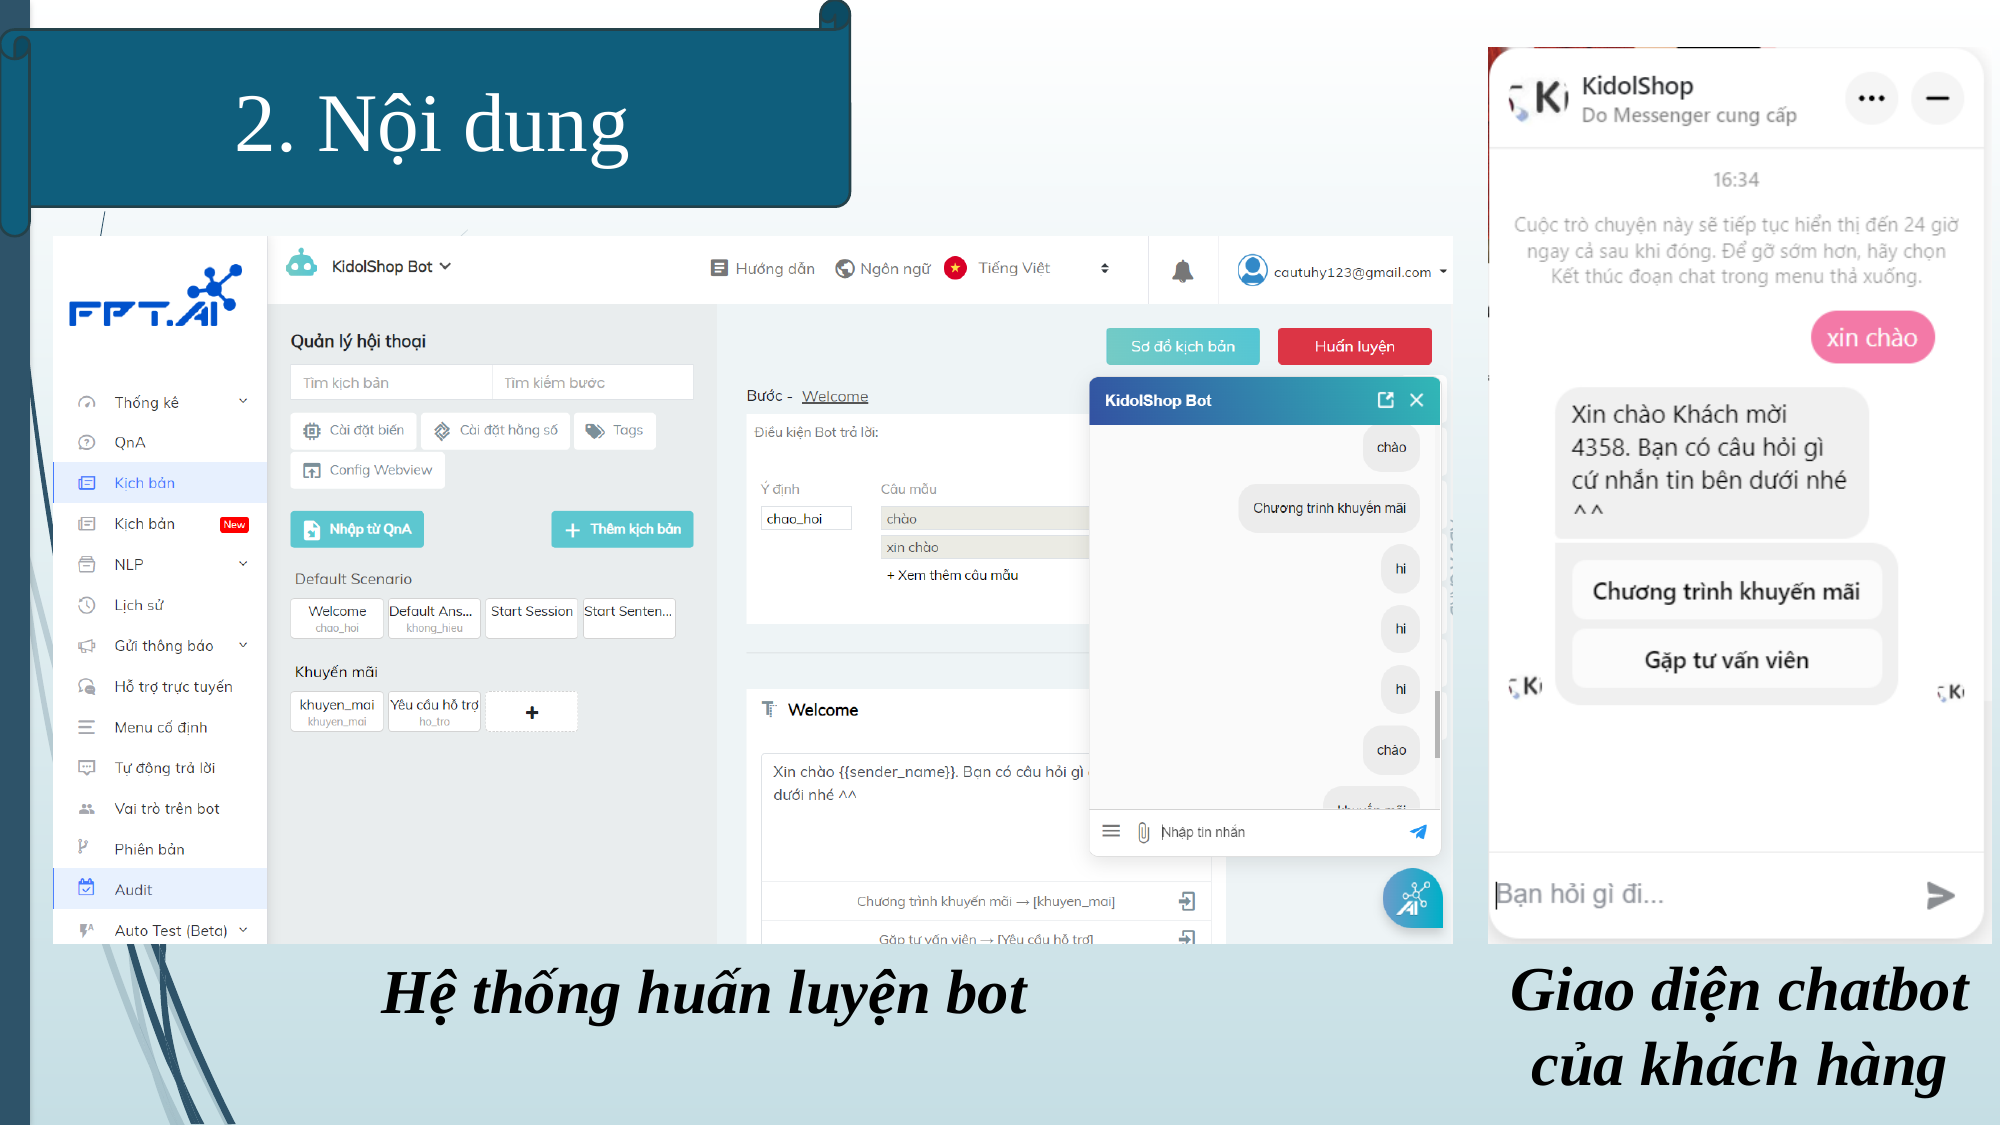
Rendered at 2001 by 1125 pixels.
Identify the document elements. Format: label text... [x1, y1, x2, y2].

picture [53, 236, 1453, 944]
text_box Giao diện chatbot của khách hàng [1445, 940, 2000, 1106]
text_box 2. Nội dung [0, 0, 852, 238]
picture [1487, 46, 1992, 944]
text_box Hệ thống huấn luyện bot [53, 950, 1355, 1034]
